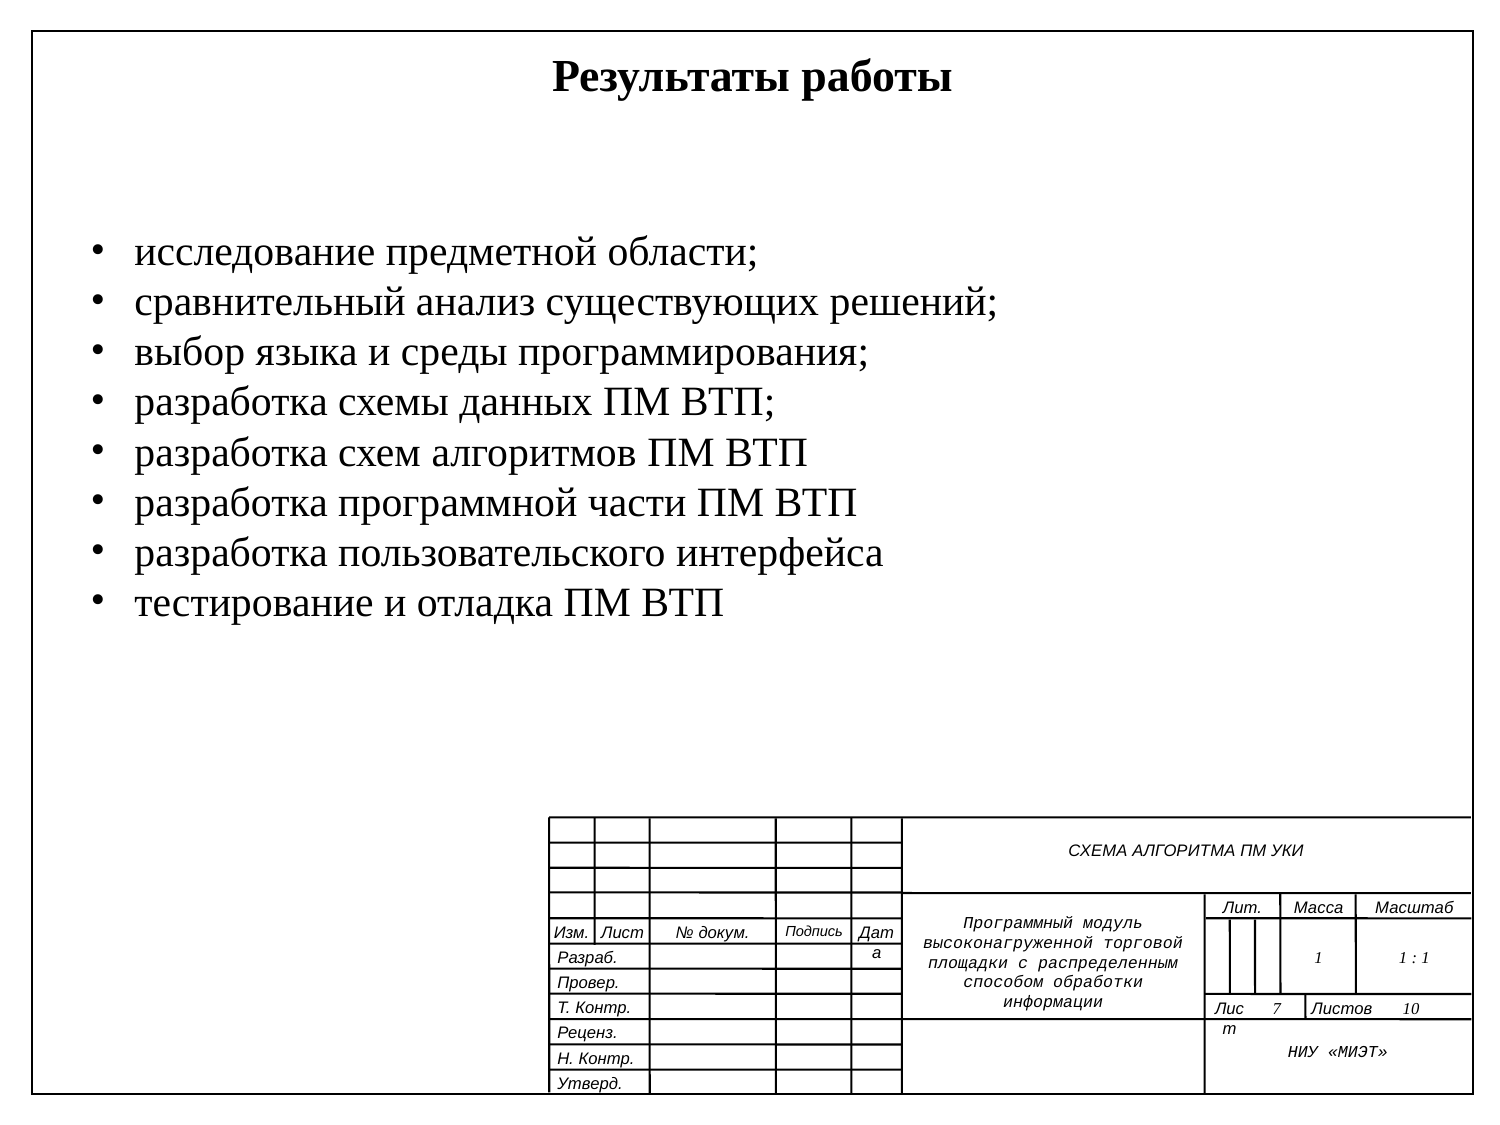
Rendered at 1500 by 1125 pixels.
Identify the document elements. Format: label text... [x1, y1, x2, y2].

text_box Результаты работы [37, 40, 1468, 116]
text_box исследование предметной области; сравнительный анализ существующих решений; выбор языка и среды программирования; разработка схемы данных ПМ ВТП; разработка схем алгоритмов ПМ ВТП разработка программной части ПМ ВТП разработка пользовательского интерфейса тестирование и отладка ПМ ВТП [75, 181, 1429, 732]
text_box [548, 816, 1468, 1093]
